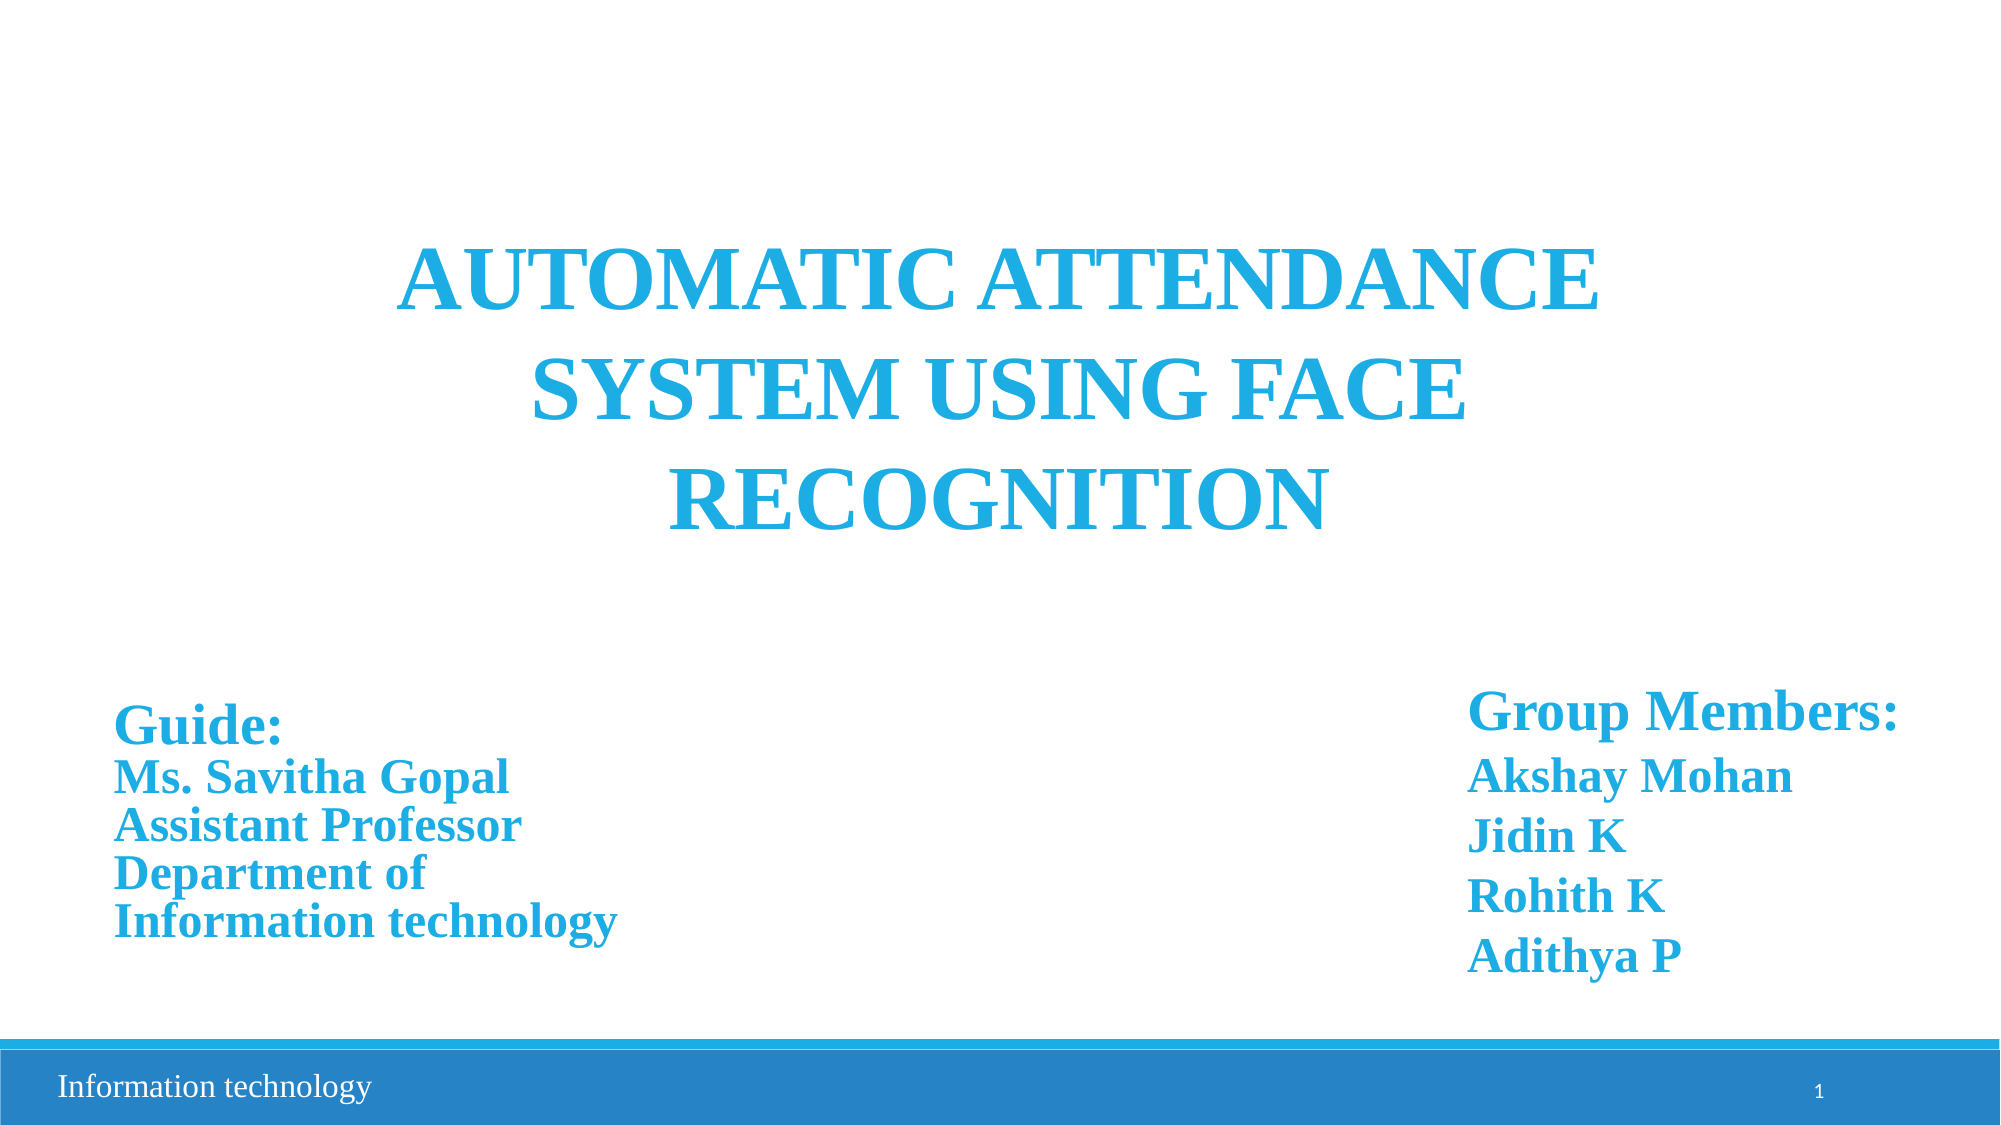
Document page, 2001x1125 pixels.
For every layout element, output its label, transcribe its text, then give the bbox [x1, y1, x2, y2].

text_box Information technology [42, 1056, 493, 1112]
text_box Guide: Ms. Savitha Gopal Assistant Professor Department of Information technology [98, 684, 657, 966]
slide_number 1 [1624, 1059, 1840, 1120]
text_box Group Members: Akshay Mohan Jidin K Rohith K Adithya P [1452, 657, 1984, 998]
text_box AUTOMATIC ATTENDANCE SYSTEM USING FACE RECOGNITION [258, 57, 1742, 563]
